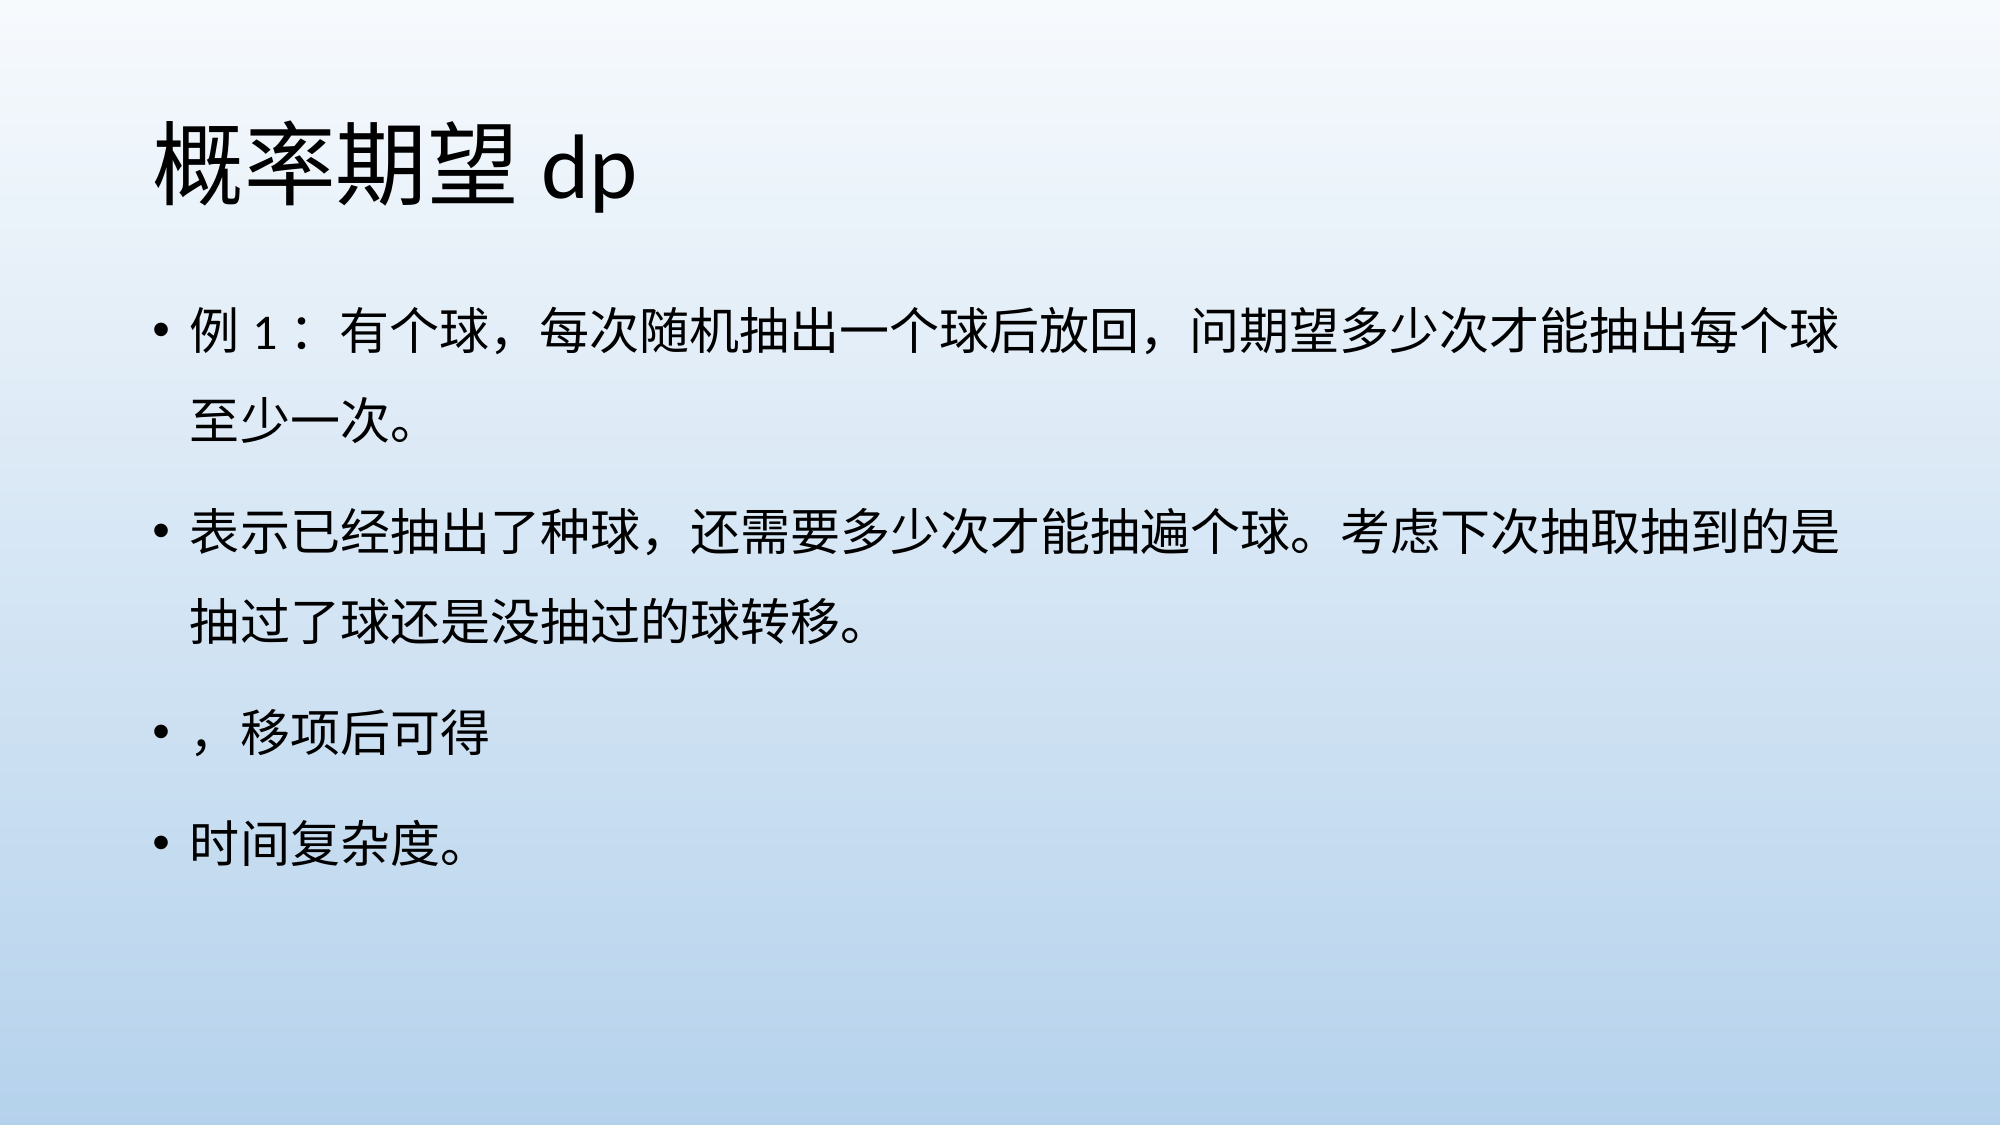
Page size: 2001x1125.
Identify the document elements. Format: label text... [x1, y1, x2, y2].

title 概率期望dp [137, 59, 1863, 278]
